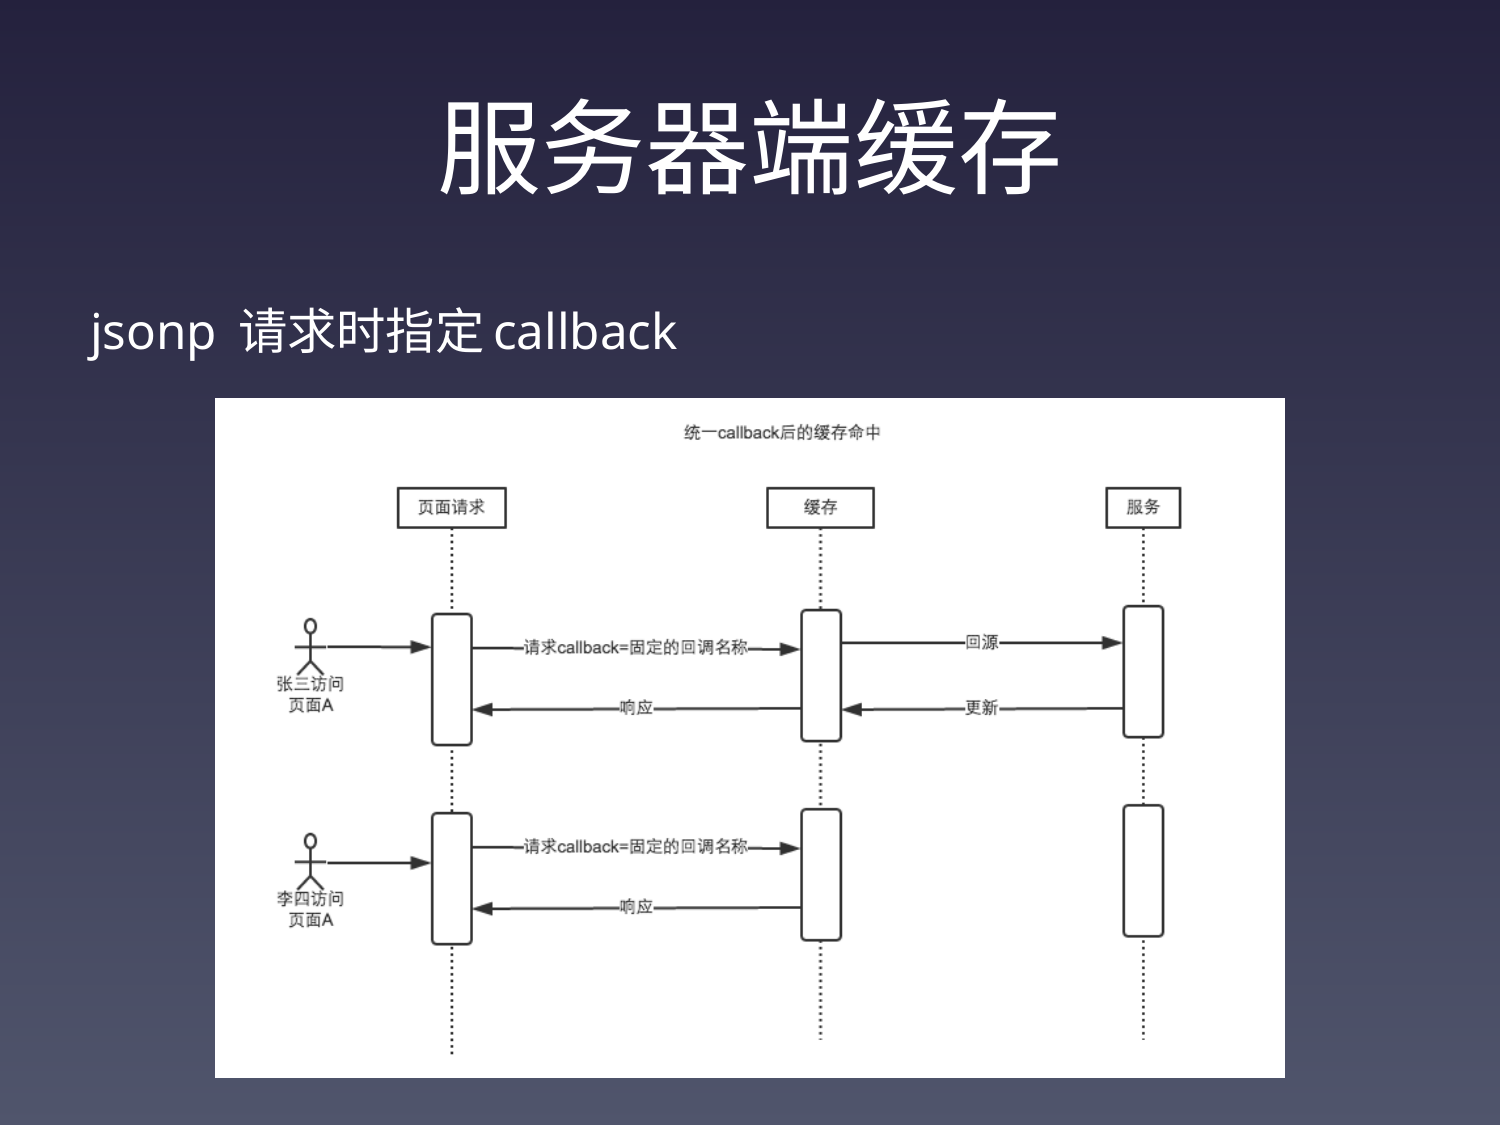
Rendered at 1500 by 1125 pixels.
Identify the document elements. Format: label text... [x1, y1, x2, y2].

list jsonp 请求时指定callback [75, 262, 1425, 368]
picture [215, 398, 1285, 1078]
title 服务器端缓存 [75, 75, 1425, 262]
